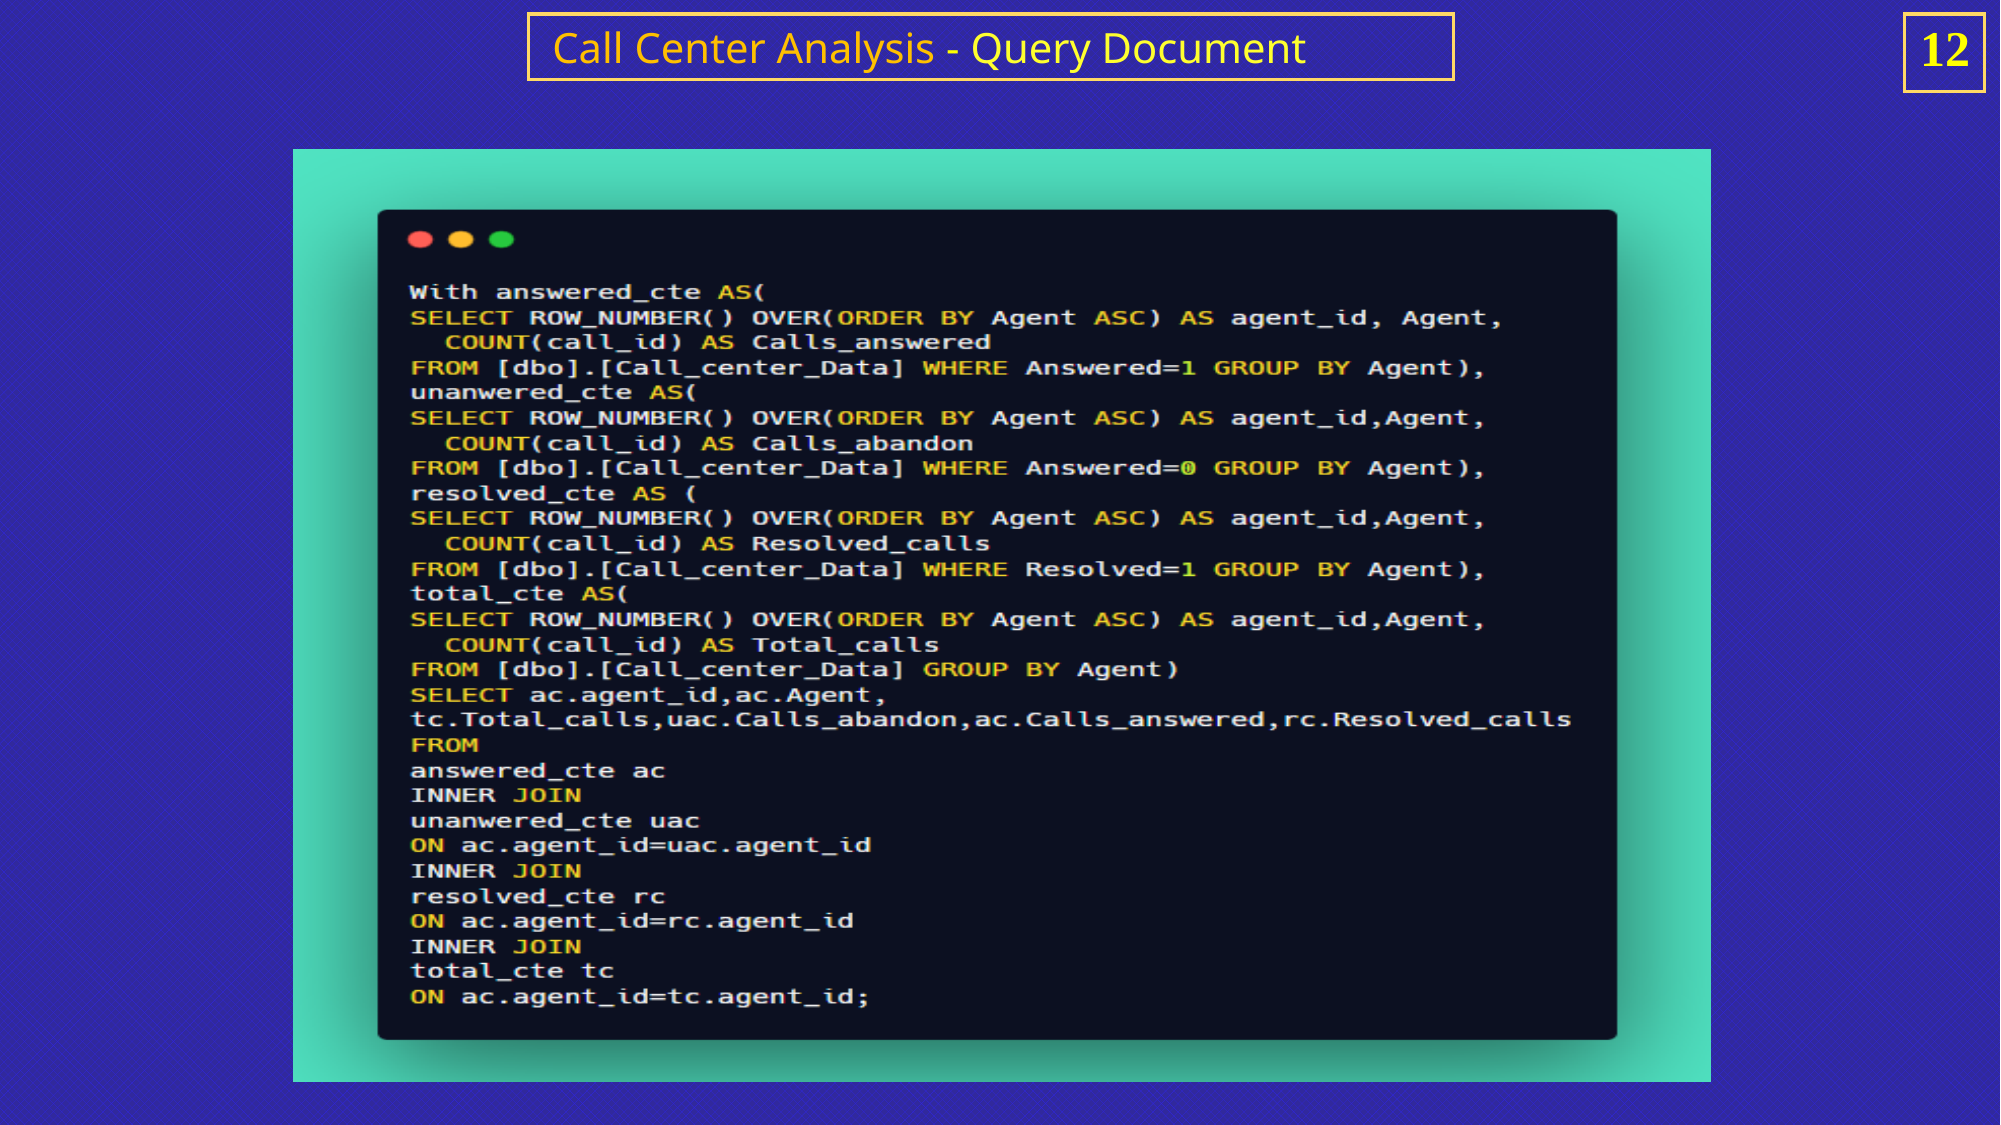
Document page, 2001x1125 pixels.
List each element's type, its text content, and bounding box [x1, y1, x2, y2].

picture [293, 149, 1711, 1082]
text_box 12 [1905, 8, 1985, 84]
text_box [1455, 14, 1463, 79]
text_box [1904, 13, 1985, 92]
text_box [528, 13, 1455, 81]
